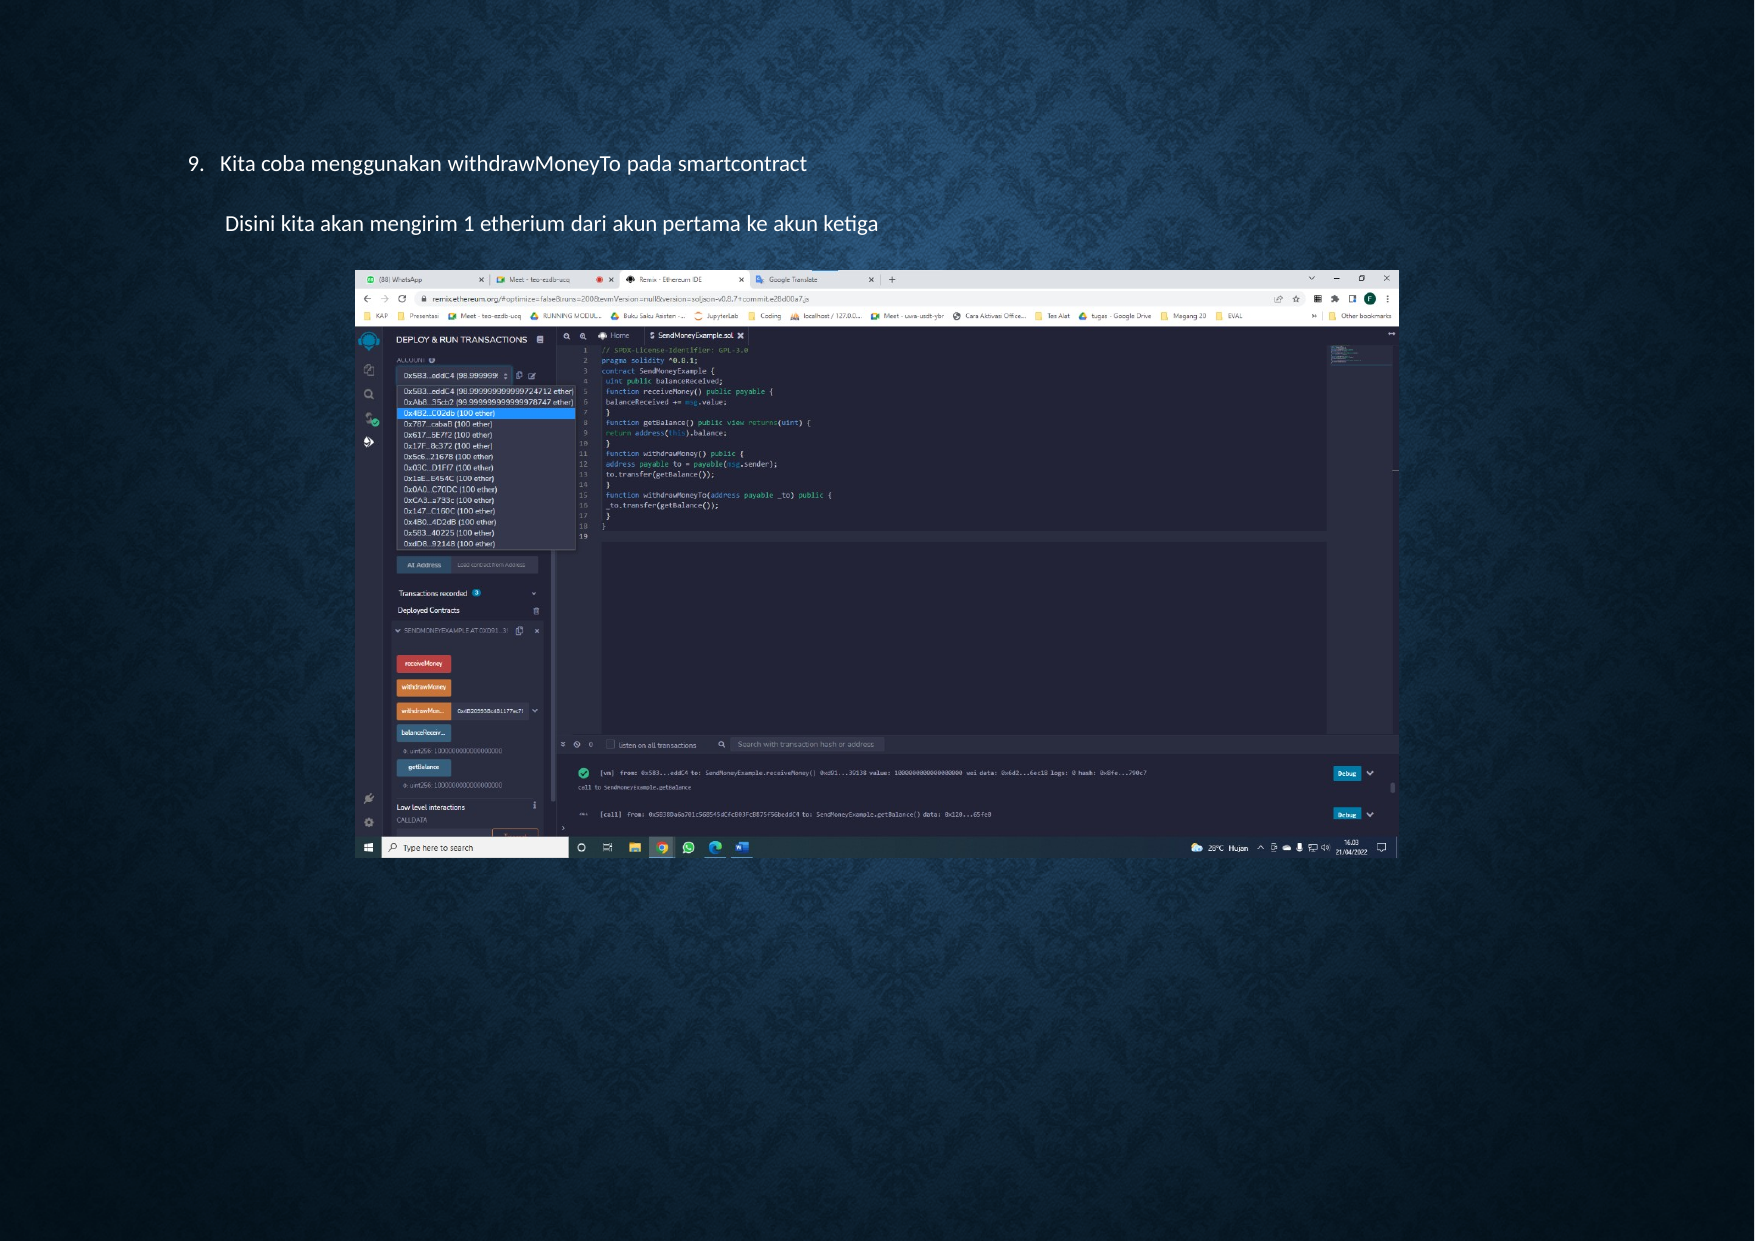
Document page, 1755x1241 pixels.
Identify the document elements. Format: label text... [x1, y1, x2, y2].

picture [354, 270, 1400, 859]
text_box 9. Kita coba menggunakan withdrawMoneyTo pada smartcontract Disini kita akan mengirim 1 etherium dari akun pertama ke akun ketiga [185, 146, 887, 237]
